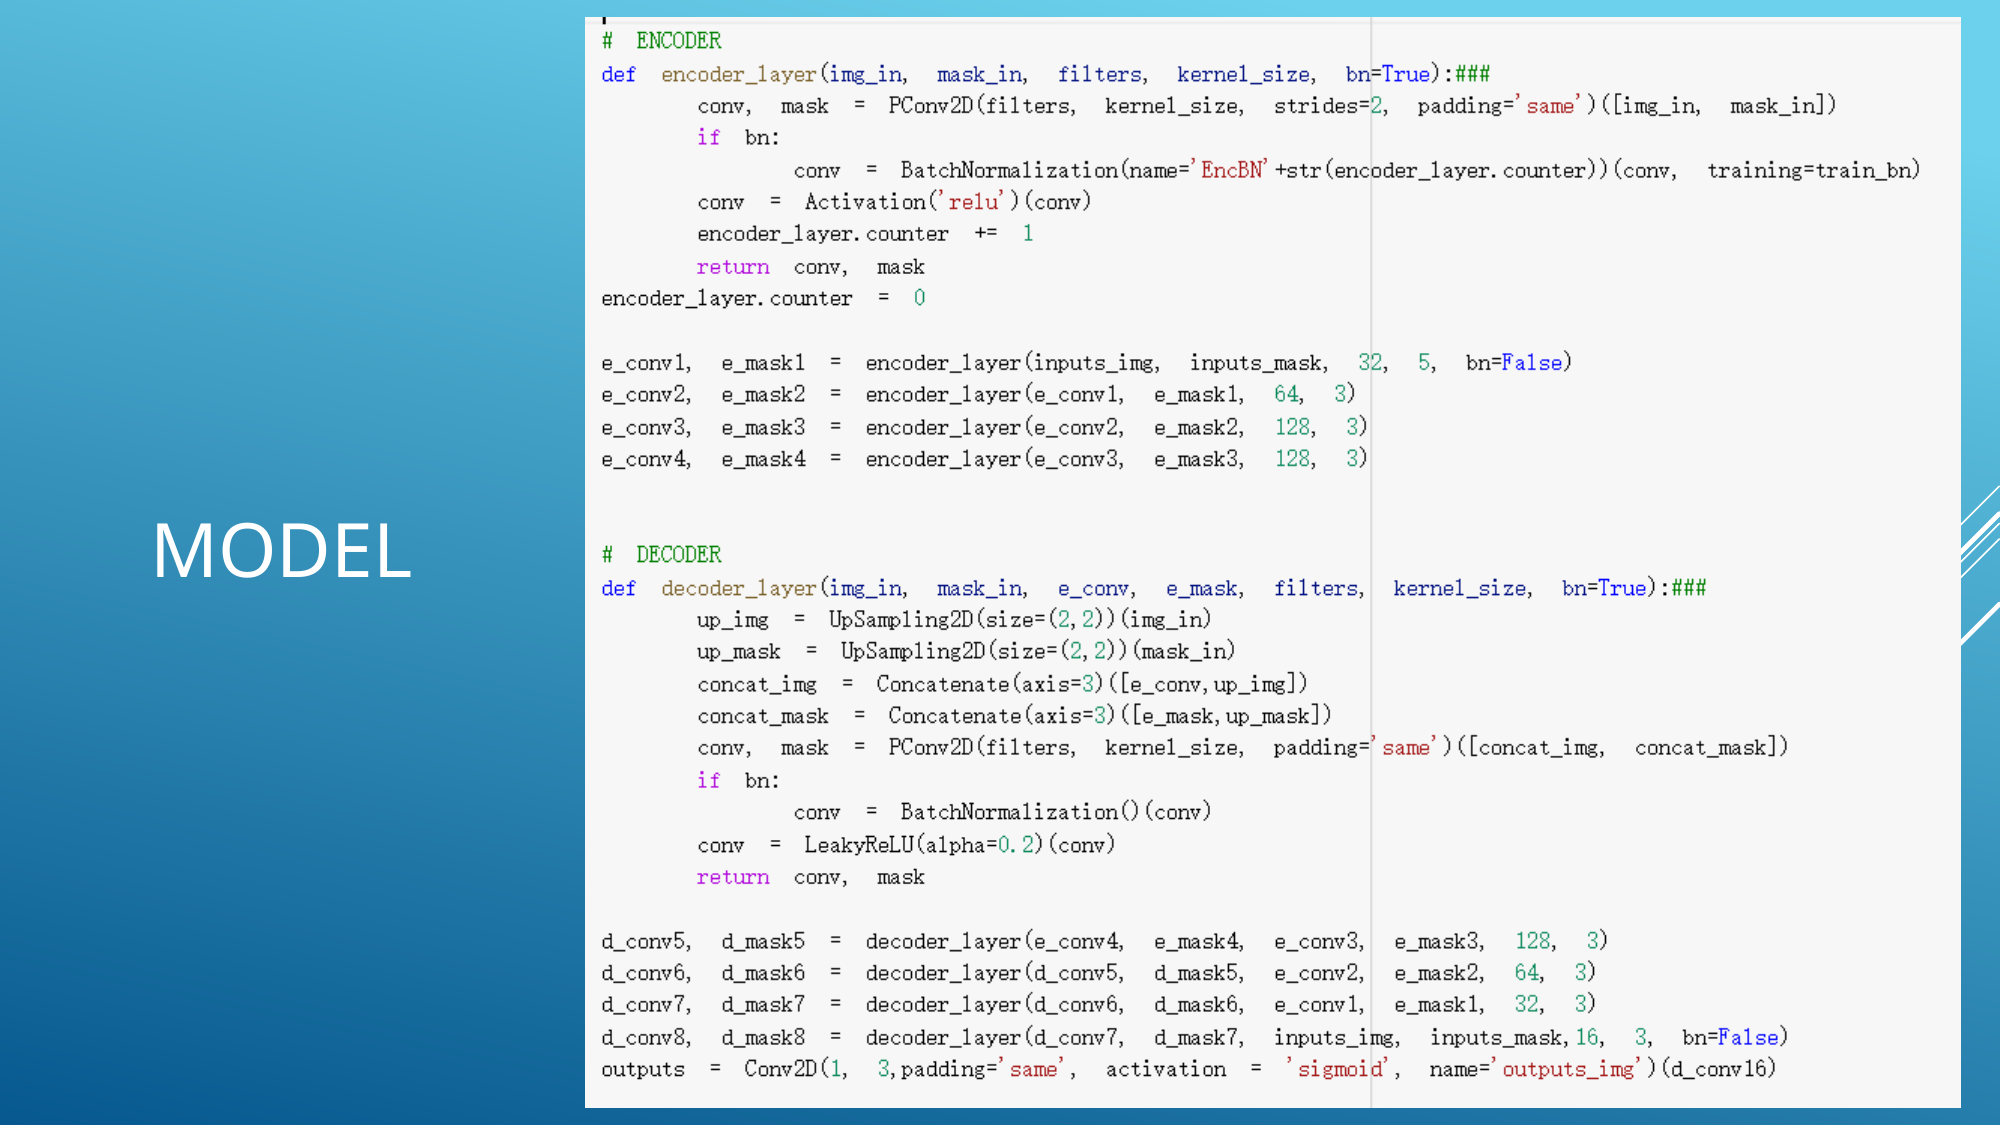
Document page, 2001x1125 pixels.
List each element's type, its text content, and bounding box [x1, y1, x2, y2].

title model [135, 423, 585, 672]
picture [585, 17, 1961, 1108]
